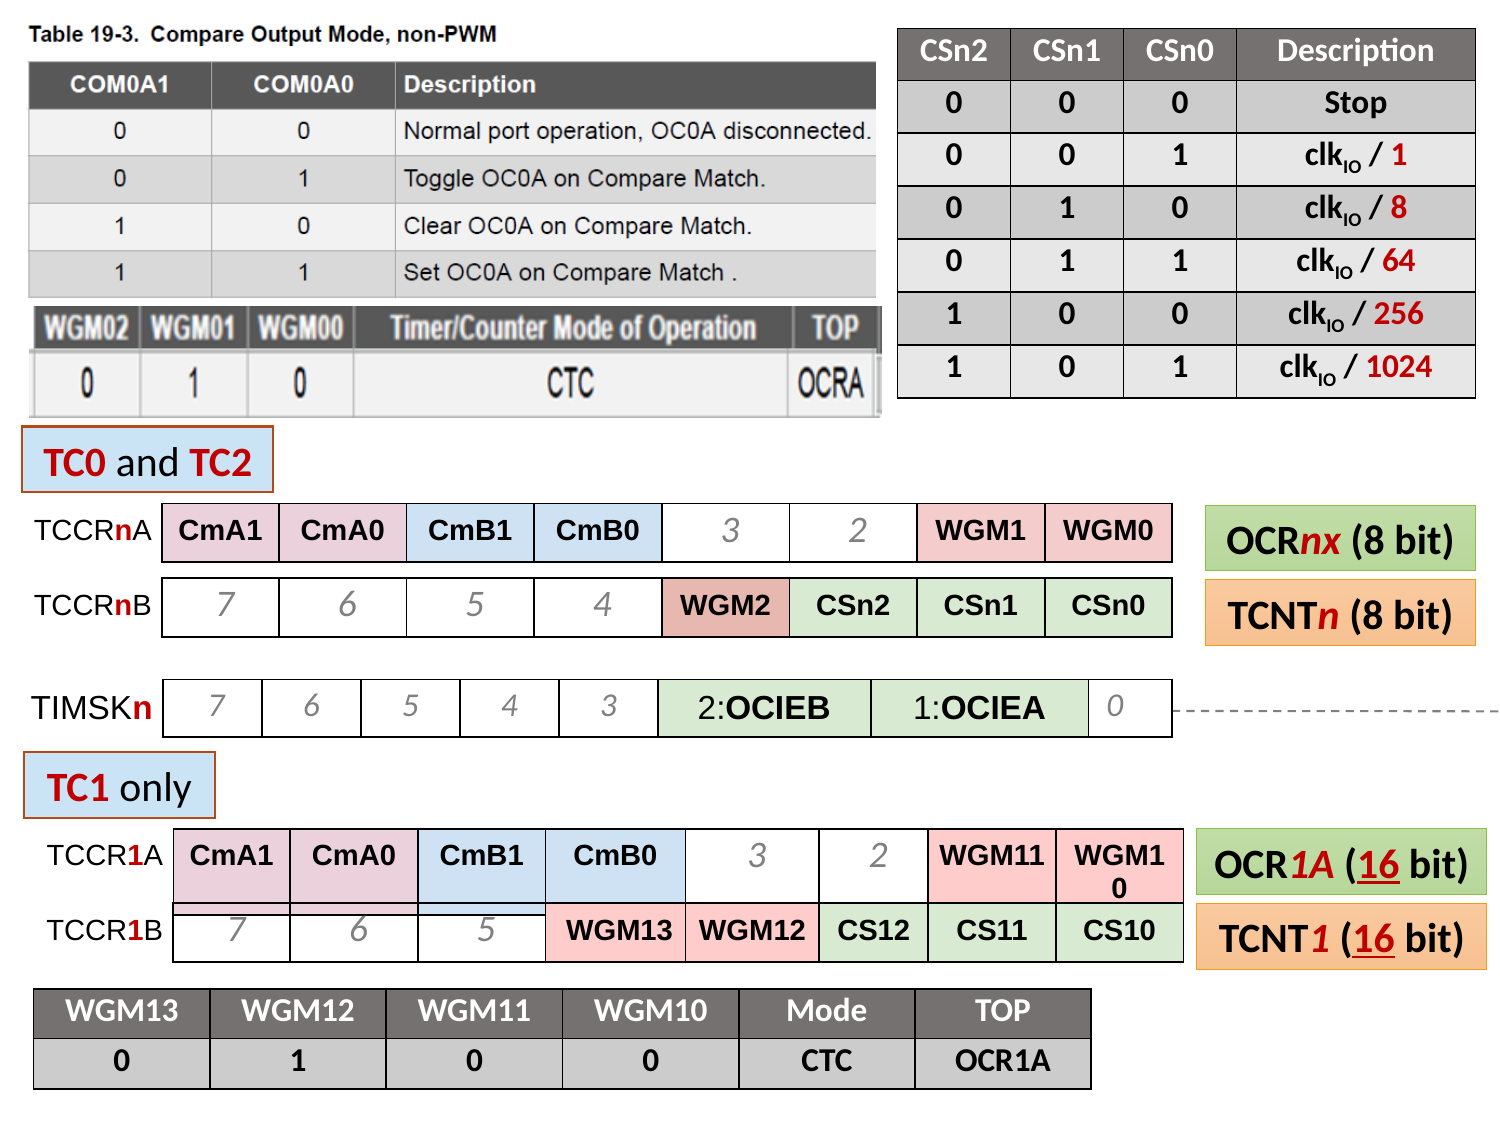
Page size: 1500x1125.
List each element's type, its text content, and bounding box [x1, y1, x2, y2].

table_header CmB1 [407, 504, 533, 561]
table_header WGM13 [546, 904, 685, 961]
table_header CmB1 [419, 830, 545, 902]
table_cell clkIO / 1 [1237, 134, 1475, 185]
table_header CS11 [929, 904, 1055, 961]
table_header WGM2 [663, 579, 789, 636]
table_cell 0 [1011, 81, 1123, 132]
table_header 6 [291, 904, 417, 961]
table_header CSn1 [918, 579, 1044, 636]
table_header WGM11 [387, 990, 562, 1038]
table_cell 0 [1124, 293, 1236, 344]
table_header WGM10 [1057, 830, 1183, 902]
table_header 1:OCIEA [872, 712, 1088, 736]
table_cell 0 [1011, 346, 1123, 397]
table_header 1:OCIEA [872, 680, 1088, 709]
table_header 0 [1089, 680, 1171, 709]
table_cell 0 [1011, 293, 1123, 344]
table_cell 0 [898, 81, 1010, 132]
table_header 3 [560, 680, 657, 709]
text_box TCNTn (8 bit) [1205, 579, 1476, 646]
table_cell 1 [1011, 187, 1123, 238]
table_header 5 [407, 579, 533, 636]
table_cell 0 [898, 187, 1010, 238]
picture [23, 18, 876, 300]
table_header CSn0 [1124, 29, 1236, 80]
text_box OCR1A (16 bit) [1196, 828, 1487, 895]
table_header CS12 [820, 904, 927, 961]
table_header 6 [263, 680, 360, 709]
table_header TCCRnB [22, 578, 161, 637]
table_header CSn0 [1046, 579, 1171, 636]
table_cell clkIO / 64 [1237, 240, 1475, 291]
table_cell clkIO / 256 [1237, 293, 1475, 344]
table_header TCCR1A [34, 829, 173, 903]
text_box TCNT1 (16 bit) [1196, 903, 1487, 970]
table_header Mode [740, 990, 914, 1038]
table_header TIMSKn [0, 679, 162, 709]
table_header 5 [362, 680, 459, 709]
table_header 7 [164, 680, 261, 709]
table_cell 0 [387, 1039, 562, 1088]
table_cell 1 [1124, 134, 1236, 185]
table_cell Stop [1237, 81, 1475, 132]
table_cell 0 [898, 240, 1010, 291]
table_header WGM13 [34, 990, 209, 1038]
table_header 4 [461, 680, 558, 709]
table_cell 0 [563, 1039, 738, 1088]
table_header 2 [790, 504, 916, 561]
table_cell 0 [34, 1039, 209, 1088]
table_header 7 [163, 579, 278, 636]
table_cell 1 [211, 1039, 385, 1088]
table_header CmB0 [535, 504, 661, 561]
table_header CmA0 [291, 830, 417, 902]
table_cell 1 [1124, 240, 1236, 291]
table_cell 1 [898, 293, 1010, 344]
table_header 7 [174, 904, 289, 961]
table_header 3 [686, 830, 818, 902]
table_header WGM0 [1046, 504, 1171, 561]
table_cell 0 [1124, 187, 1236, 238]
table_header TIMSKn [0, 712, 162, 737]
table_header 5 [362, 712, 459, 736]
table_header CSn2 [898, 29, 1010, 80]
table_header 7 [164, 712, 261, 736]
table_header 6 [263, 712, 360, 736]
table_header CmA0 [280, 504, 406, 561]
table_header CmB0 [546, 830, 685, 902]
table_header 6 [280, 579, 406, 636]
table_header CS10 [1057, 904, 1183, 961]
table_cell 0 [1124, 81, 1236, 132]
table_cell clkIO / 1024 [1237, 346, 1475, 397]
table_header 5 [419, 904, 545, 961]
table_header 3 [560, 712, 657, 736]
table_header CSn2 [790, 579, 916, 636]
table_header 0 [1089, 712, 1171, 736]
table_header 2:OCIEB [659, 712, 870, 736]
table_header 2:OCIEB [659, 680, 870, 709]
table_cell 1 [1124, 346, 1236, 397]
table_header 4 [461, 712, 558, 736]
table_header WGM12 [686, 904, 818, 961]
table_header 4 [535, 579, 661, 636]
table_cell clkIO / 8 [1237, 187, 1475, 238]
table_cell 1 [898, 346, 1010, 397]
table_header CmA1 [174, 830, 289, 902]
table_header WGM11 [929, 830, 1055, 902]
table_cell 0 [898, 134, 1010, 185]
text_box TC1 only [23, 751, 216, 819]
table_header 2 [820, 830, 927, 902]
table_header Description [1237, 29, 1475, 80]
table_cell 0 [1011, 134, 1123, 185]
table_cell 1 [1011, 240, 1123, 291]
table_header 3 [663, 504, 789, 561]
table_header TCCR1B [34, 903, 172, 962]
table_header CSn1 [1011, 29, 1123, 80]
table_header WGM1 [918, 504, 1044, 561]
text_box TC0 and TC2 [21, 425, 274, 493]
picture [29, 306, 882, 418]
table_header WGM10 [563, 990, 738, 1038]
table_header TOP [916, 990, 1090, 1038]
table_cell CTC [740, 1039, 914, 1088]
table_header WGM12 [211, 990, 385, 1038]
table_cell OCR1A [916, 1039, 1090, 1088]
text_box OCRnx (8 bit) [1205, 505, 1476, 571]
table_header TCCRnA [22, 504, 161, 562]
table_header CmA1 [163, 504, 278, 561]
